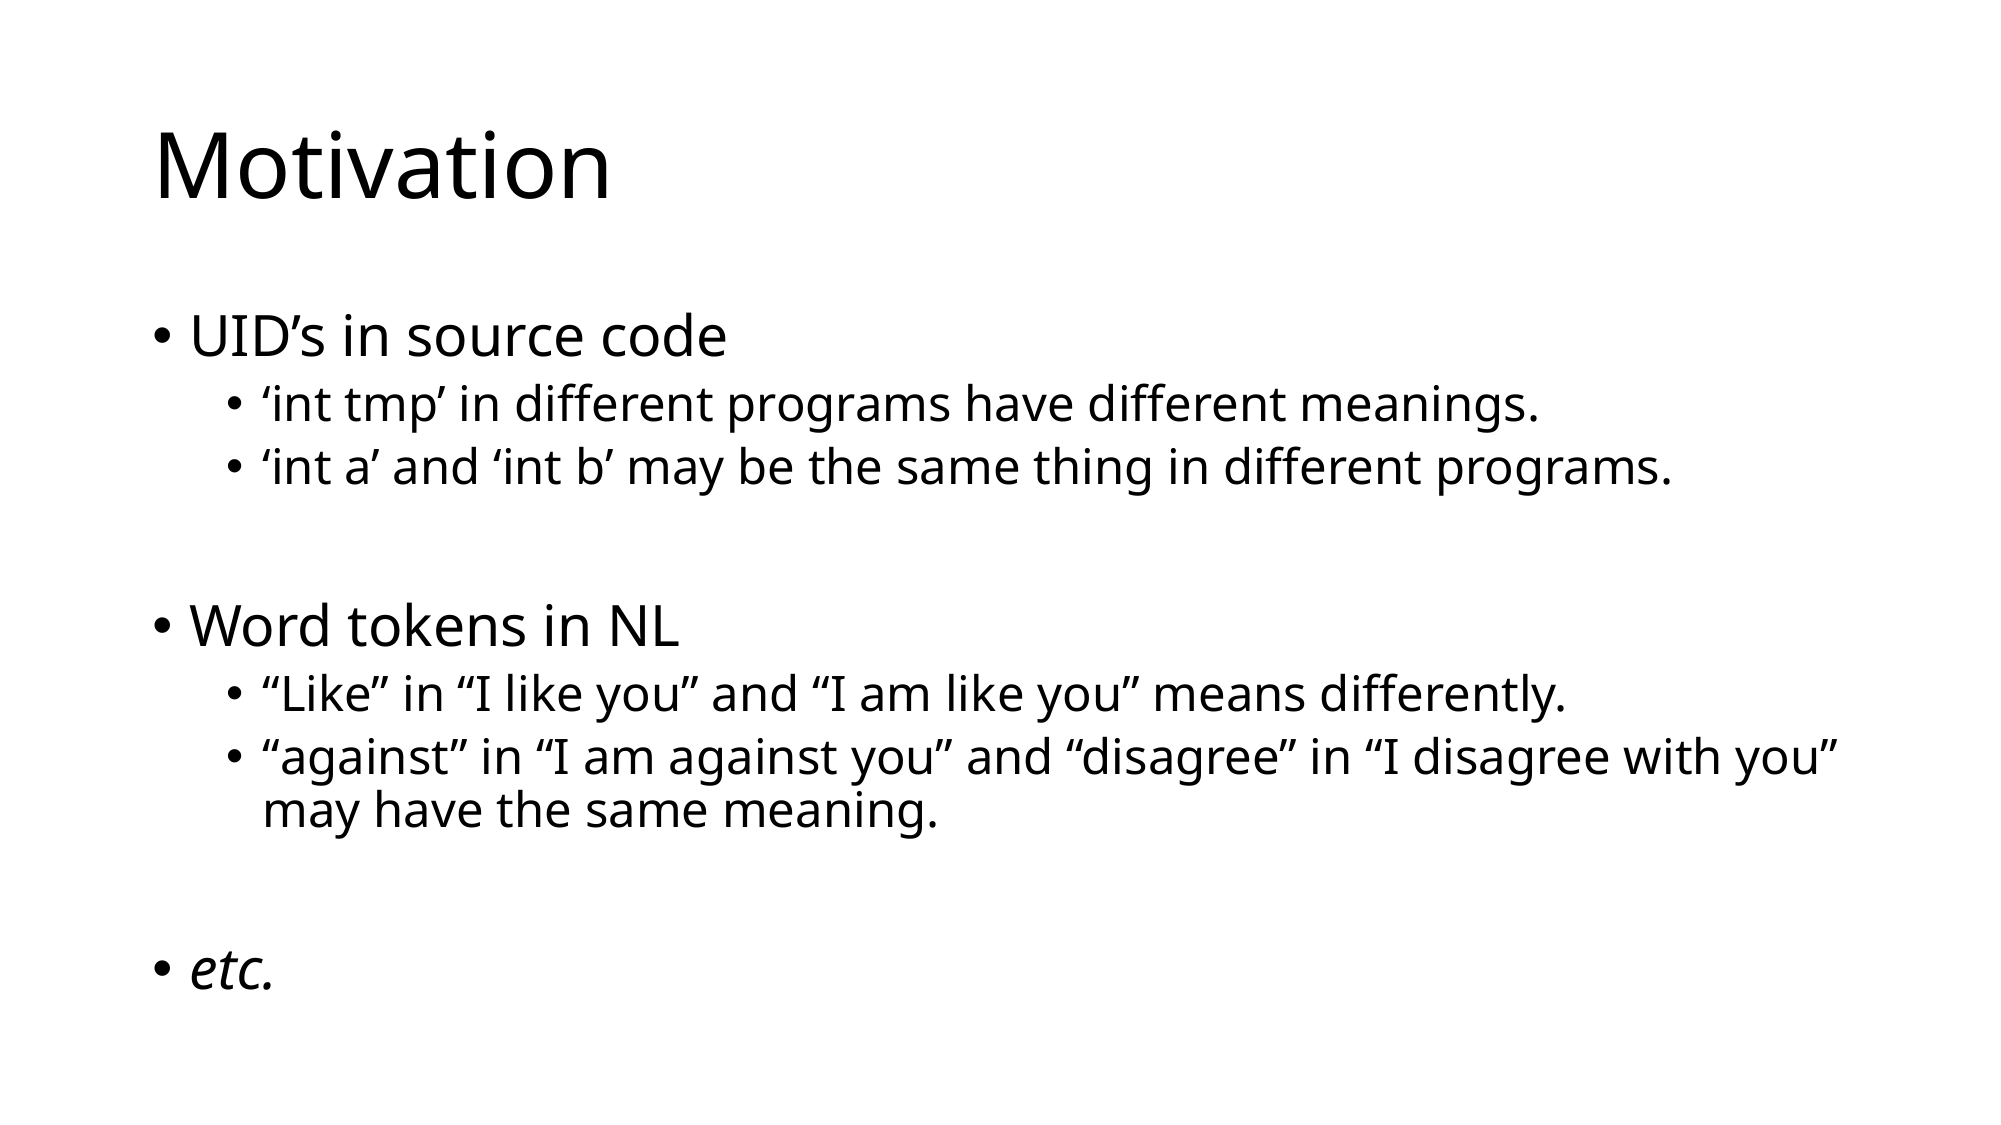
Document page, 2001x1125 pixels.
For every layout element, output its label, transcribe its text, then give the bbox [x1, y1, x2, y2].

title Motivation [137, 59, 1863, 278]
list UID’s in source code ‘int tmp’ in different programs have different meanings. ‘int a’ and ‘int b’ may be the same thing in different programs. Word tokens in NL “Like” in “I like you” and “I am like you” means differently. “against” in “I am against you” and “disagree” in “I disagree with you” may have the same meaning. etc. [137, 299, 1863, 1014]
